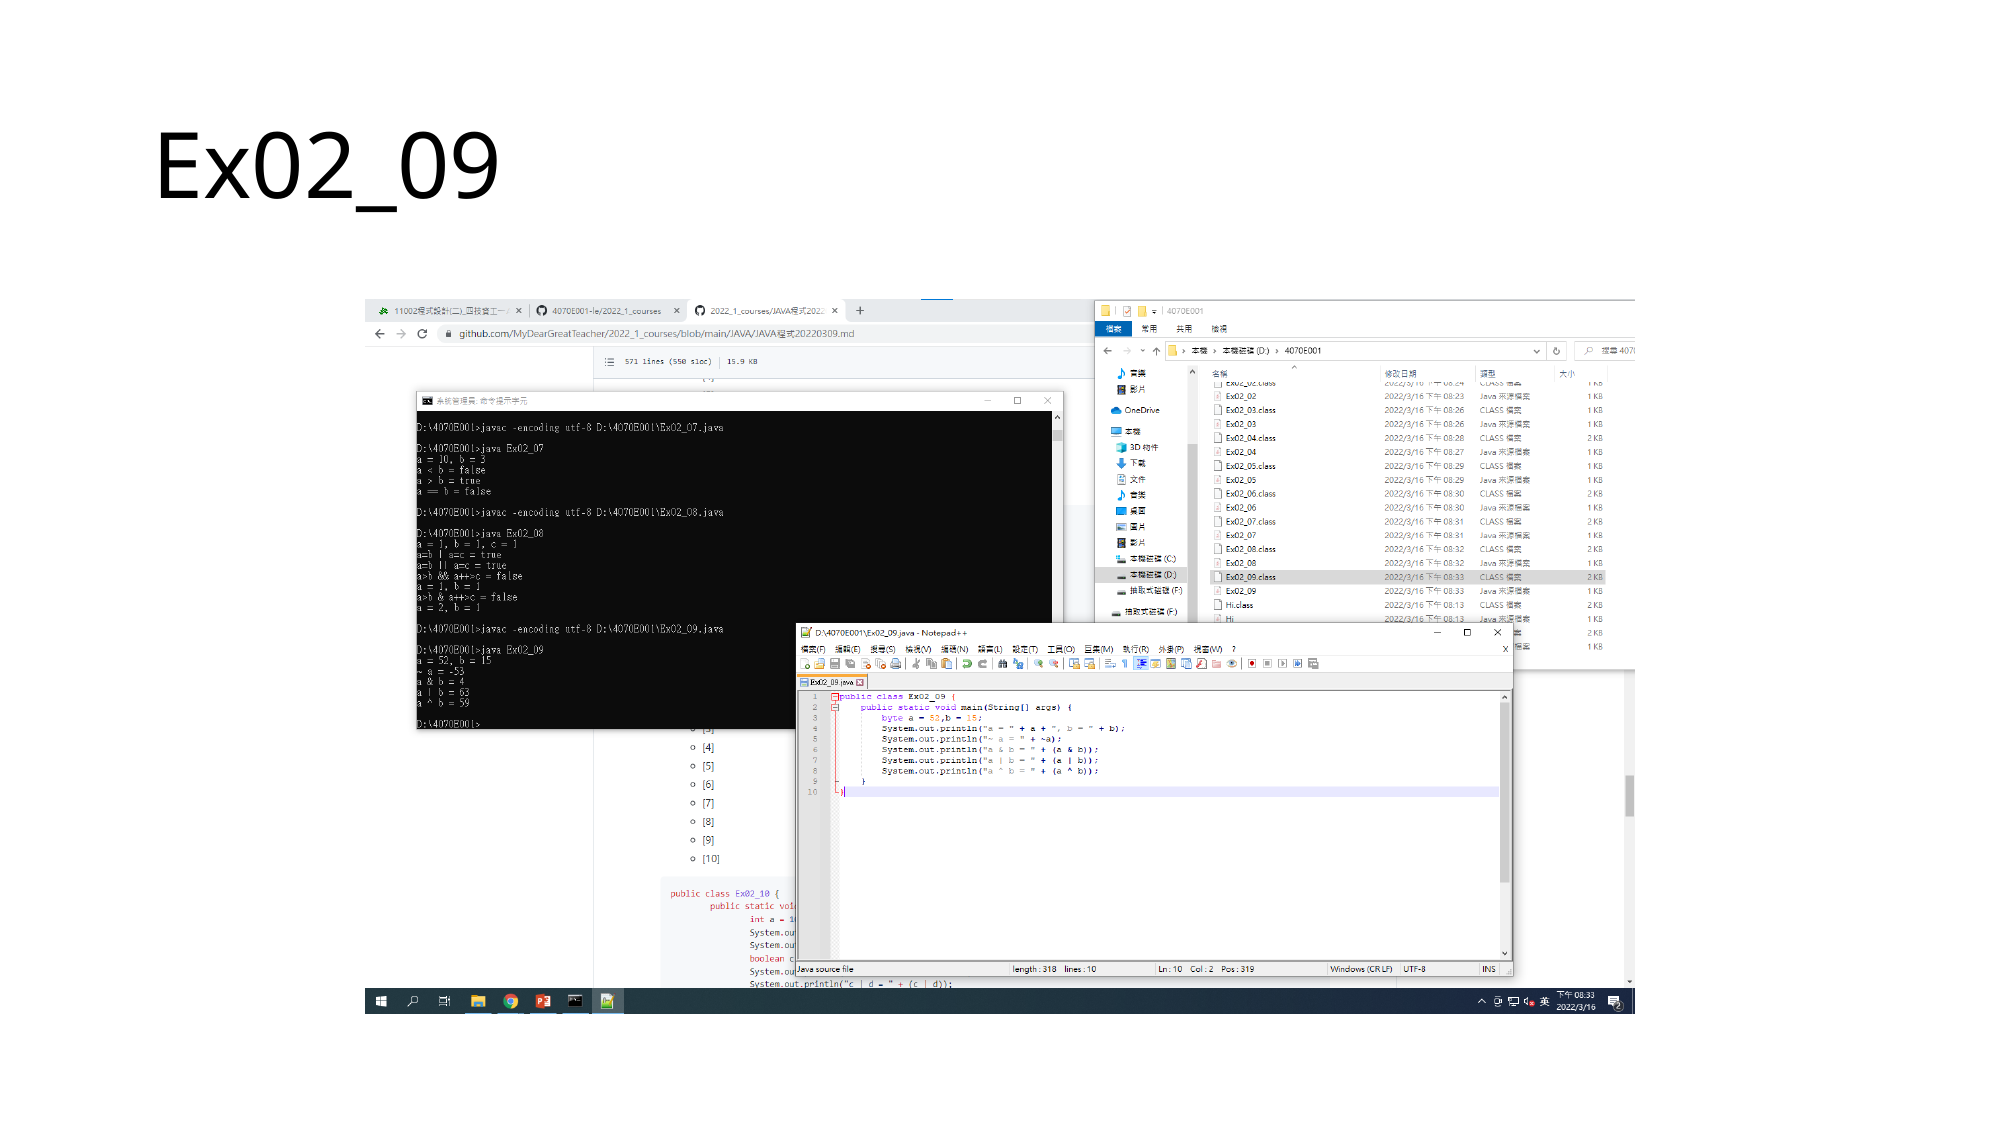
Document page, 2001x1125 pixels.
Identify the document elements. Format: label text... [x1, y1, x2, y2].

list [365, 299, 1635, 1014]
title Ex02_09 [137, 59, 1863, 278]
